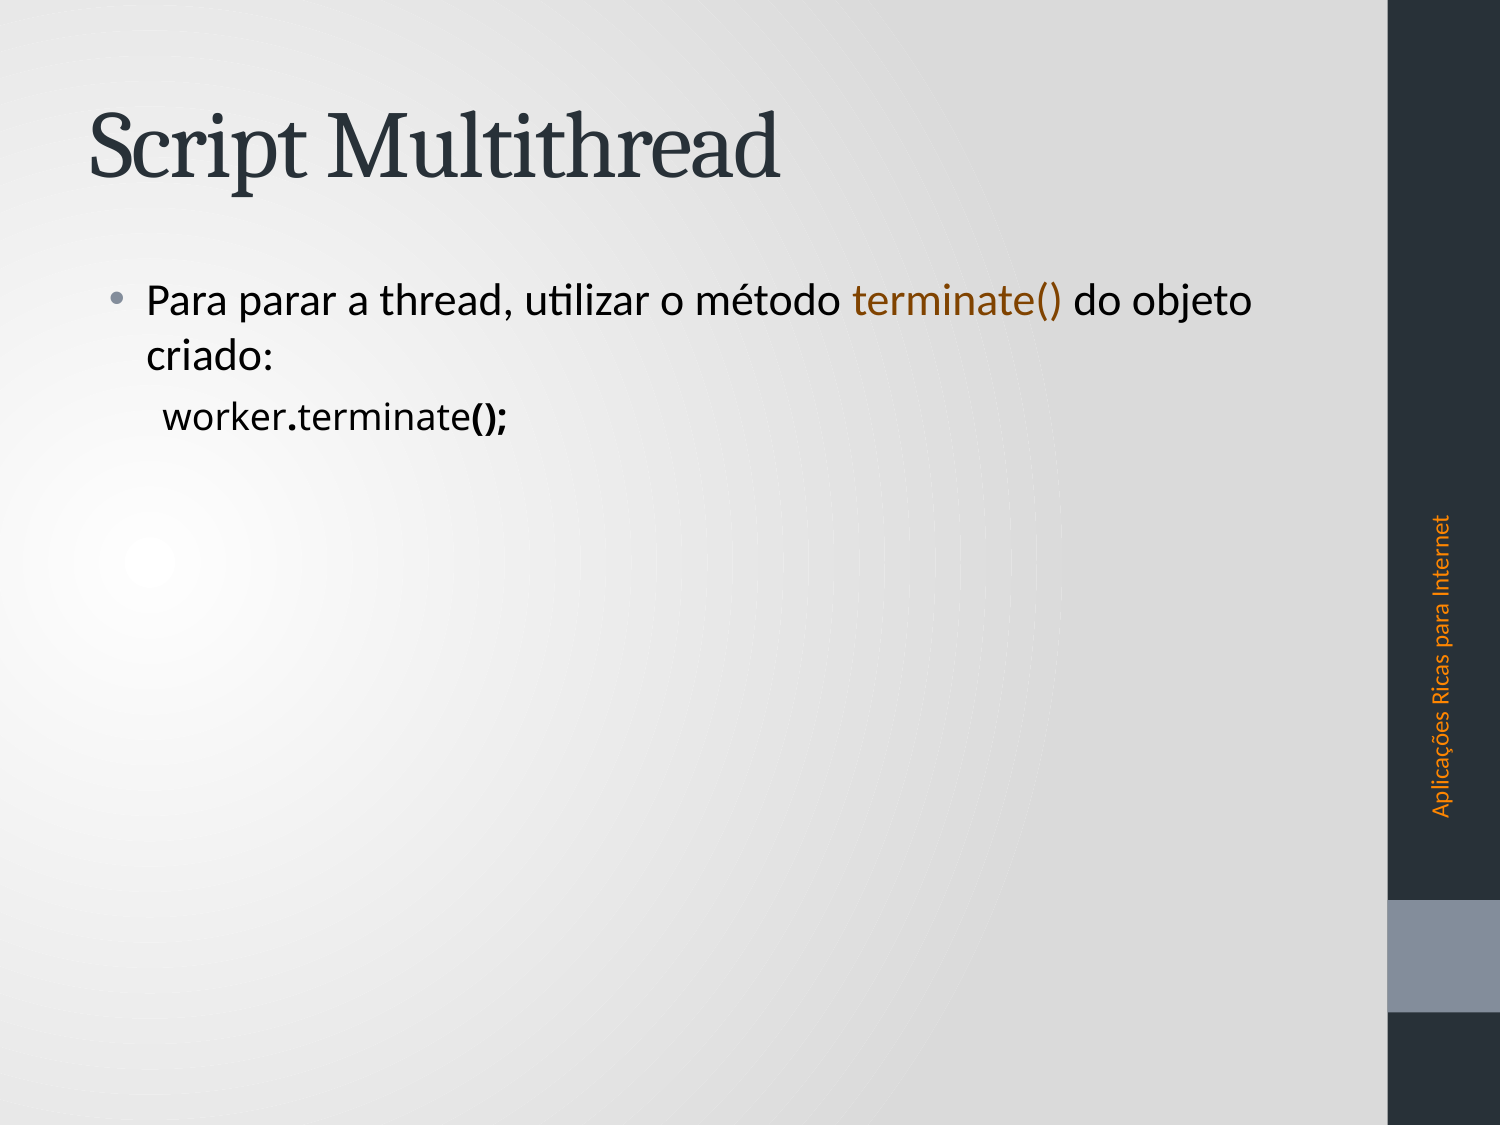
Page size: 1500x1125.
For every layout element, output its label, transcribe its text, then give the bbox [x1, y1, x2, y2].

title Script Multithread [75, 45, 1325, 233]
footer Aplicações Ricas para Internet [1408, 500, 1469, 889]
list Para parar a thread, utilizar o método terminate() do objeto criado: [75, 262, 1325, 1050]
text_box worker.terminate(); [147, 385, 972, 445]
